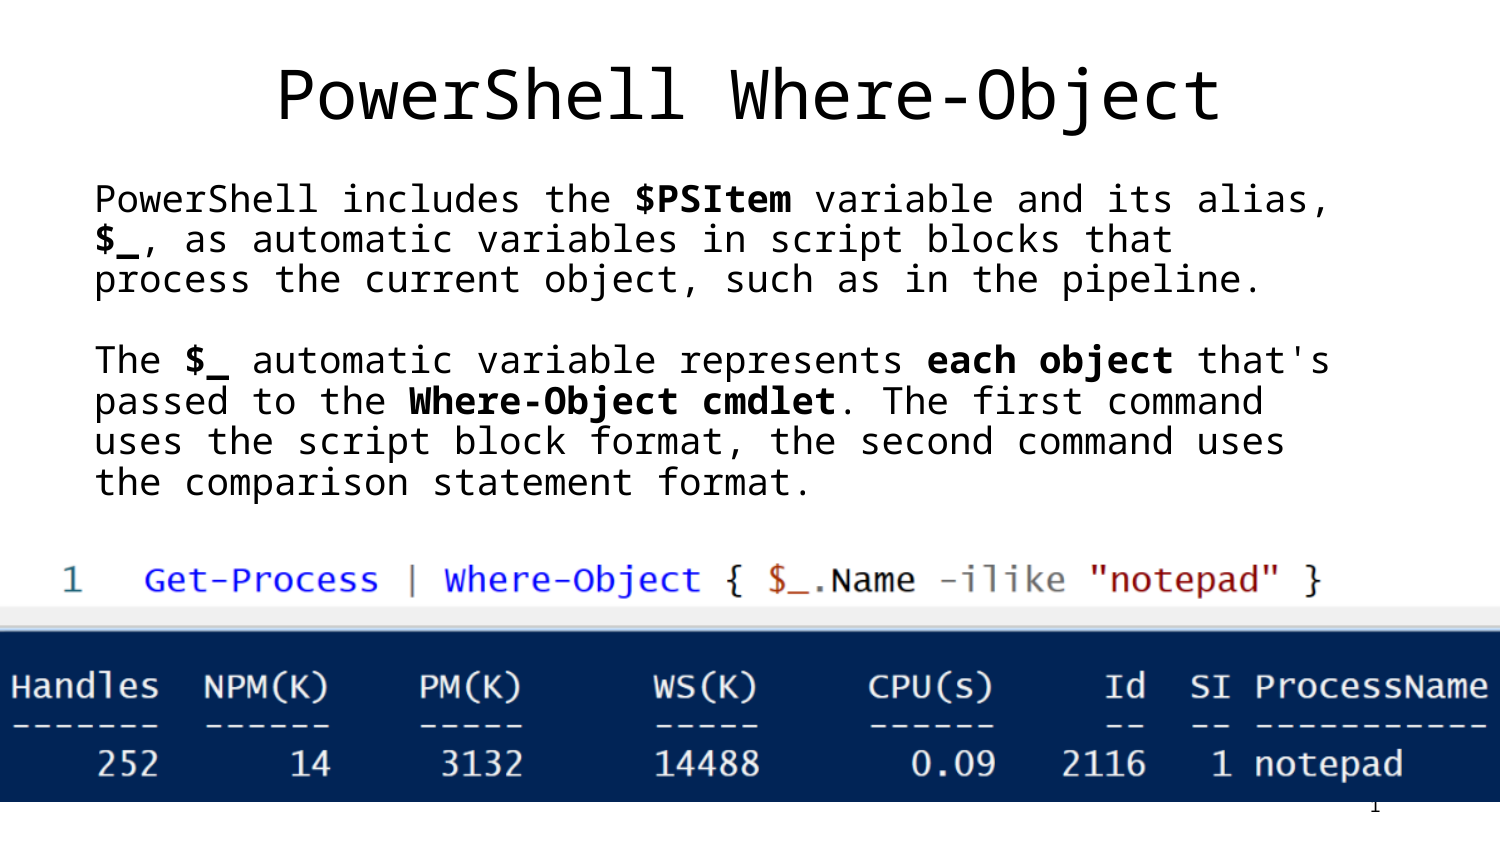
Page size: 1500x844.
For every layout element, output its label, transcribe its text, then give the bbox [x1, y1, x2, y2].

picture [0, 556, 1500, 802]
slide_number 1 [1043, 802, 1386, 827]
list PowerShell includes the $PSItem variable and its alias, $_, as automatic variables in script blocks that process the current object, such as in the pipeline. The $_ automatic variable represents each object that's passed to the Where-Object cmdlet. The first command uses the script block format, the second command uses the comparison statement format. [83, 174, 1360, 556]
title PowerShell Where-Object [103, 2, 1397, 166]
